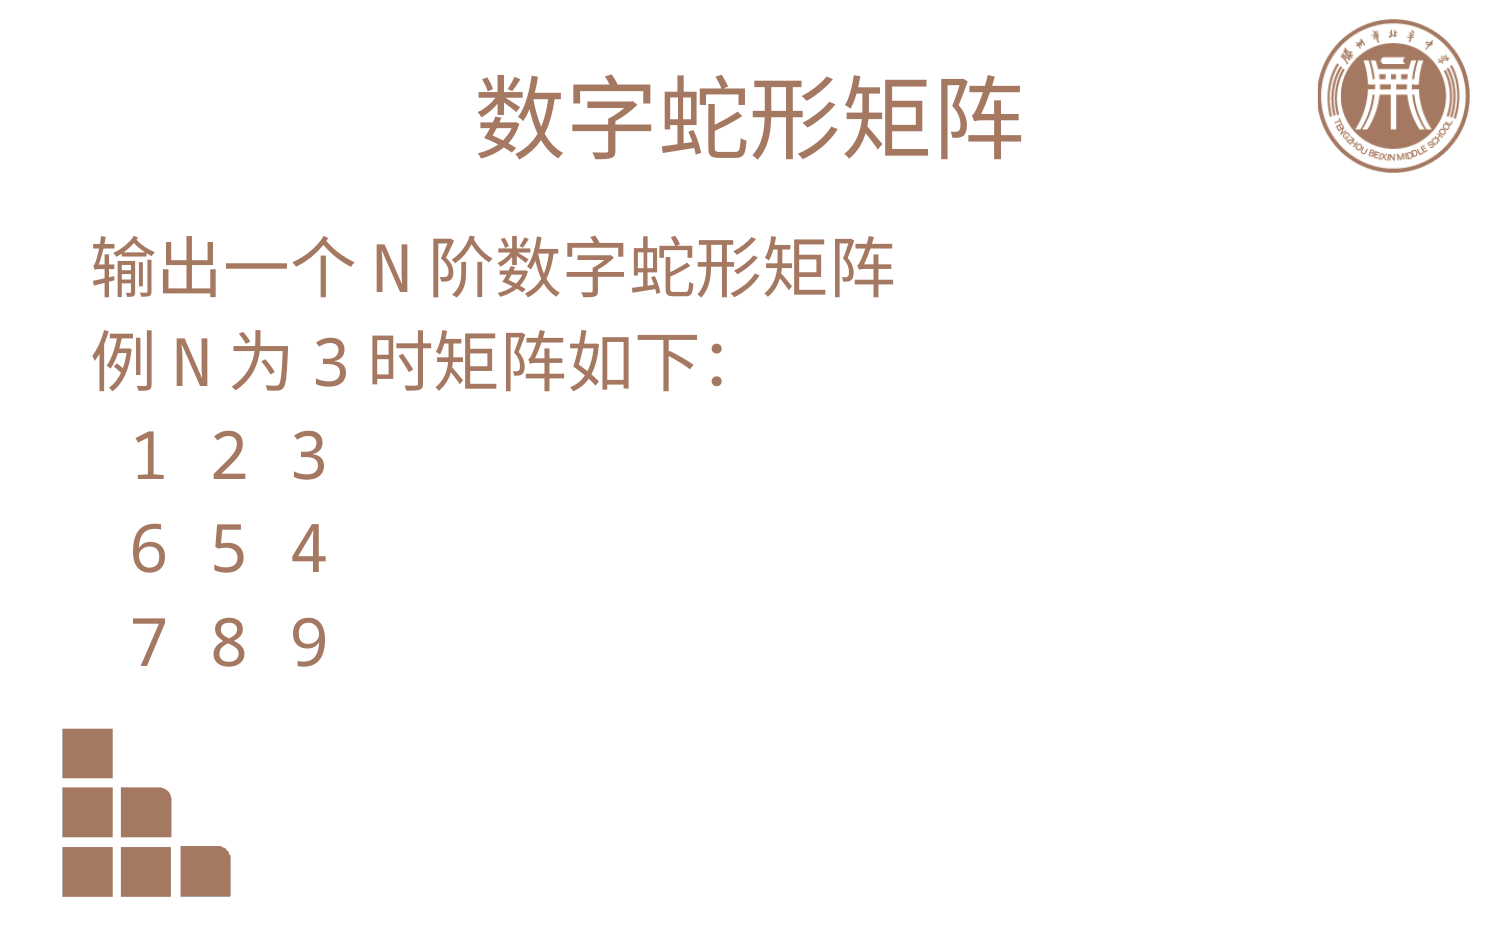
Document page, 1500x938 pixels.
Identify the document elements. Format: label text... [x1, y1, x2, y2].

list 输出一个N阶数字蛇形矩阵 例N为3时矩阵如下： 1 2 3 6 5 4 7 8 9 [75, 218, 1425, 838]
title 数字蛇形矩阵 [75, 37, 1425, 194]
picture [1317, 19, 1498, 173]
picture [41, 716, 263, 916]
